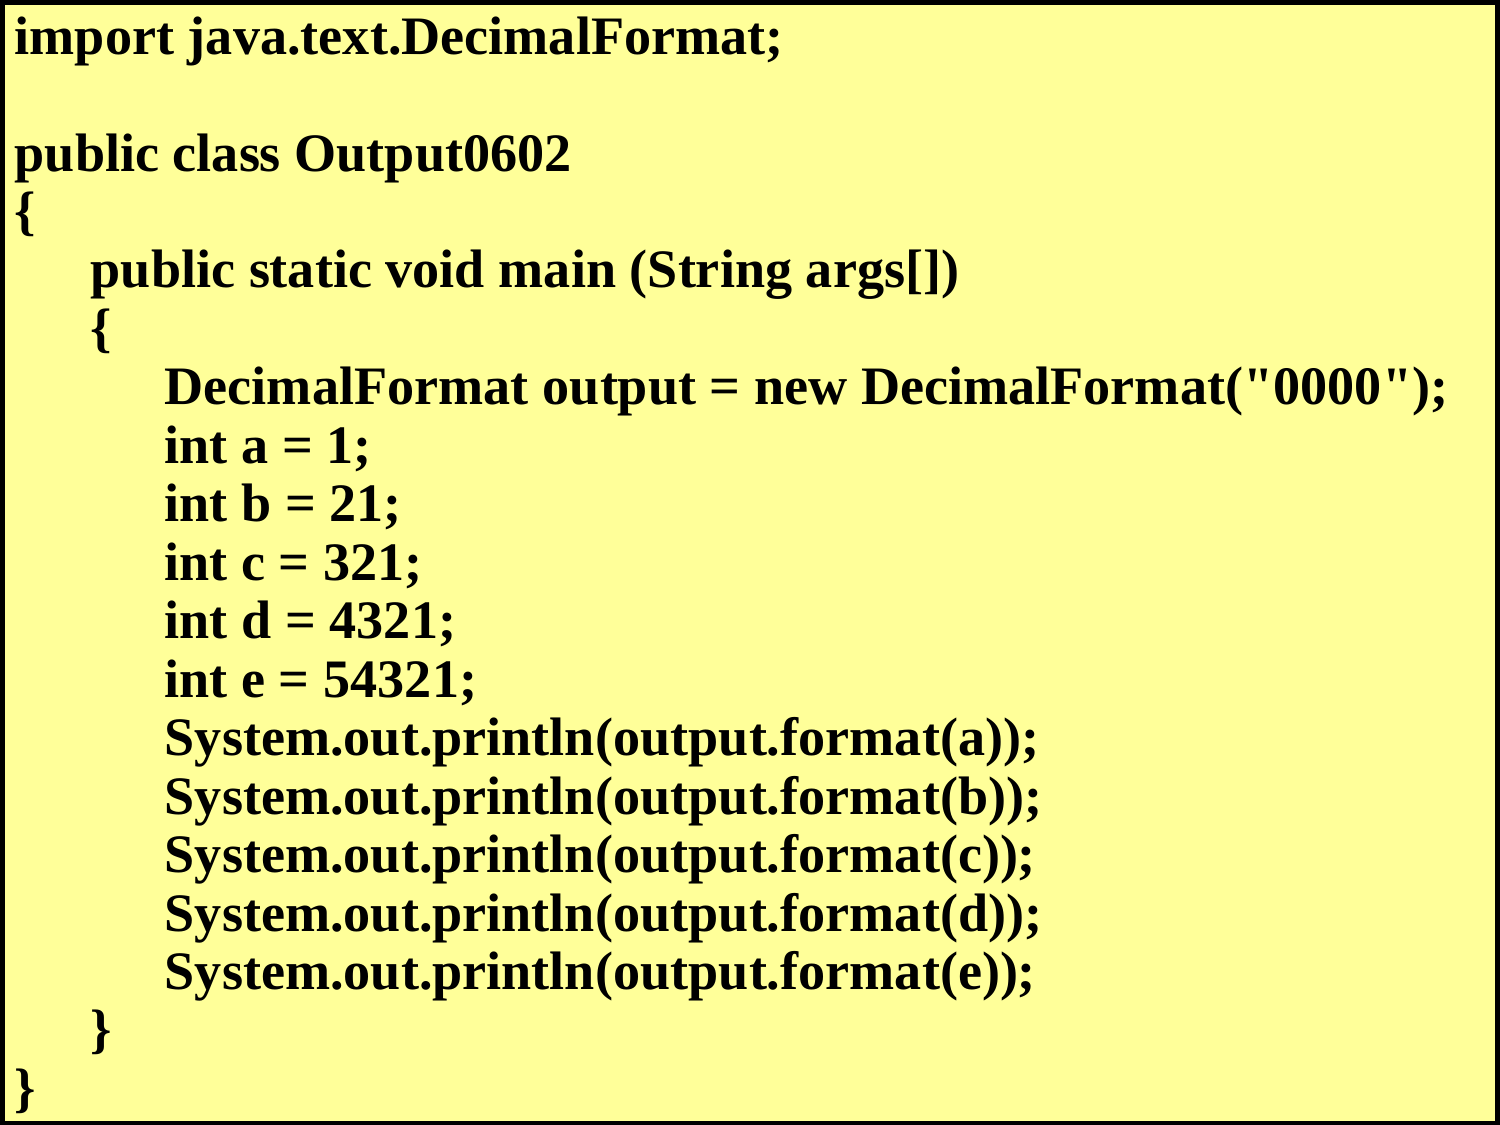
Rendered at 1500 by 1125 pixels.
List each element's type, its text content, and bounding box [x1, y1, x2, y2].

text_box import java.text.DecimalFormat; public class Output0602 { public static void main (String args[]) { DecimalFormat output = new DecimalFormat("0000"); int a = 1; int b = 21; int c = 321; int d = 4321; int e = 54321; System.out.println(output.format(a)); System.out.println(output.format(b)); System.out.println(output.format(c)); System.out.println(output.format(d)); System.out.println(output.format(e)); } } [0, 0, 1500, 1125]
